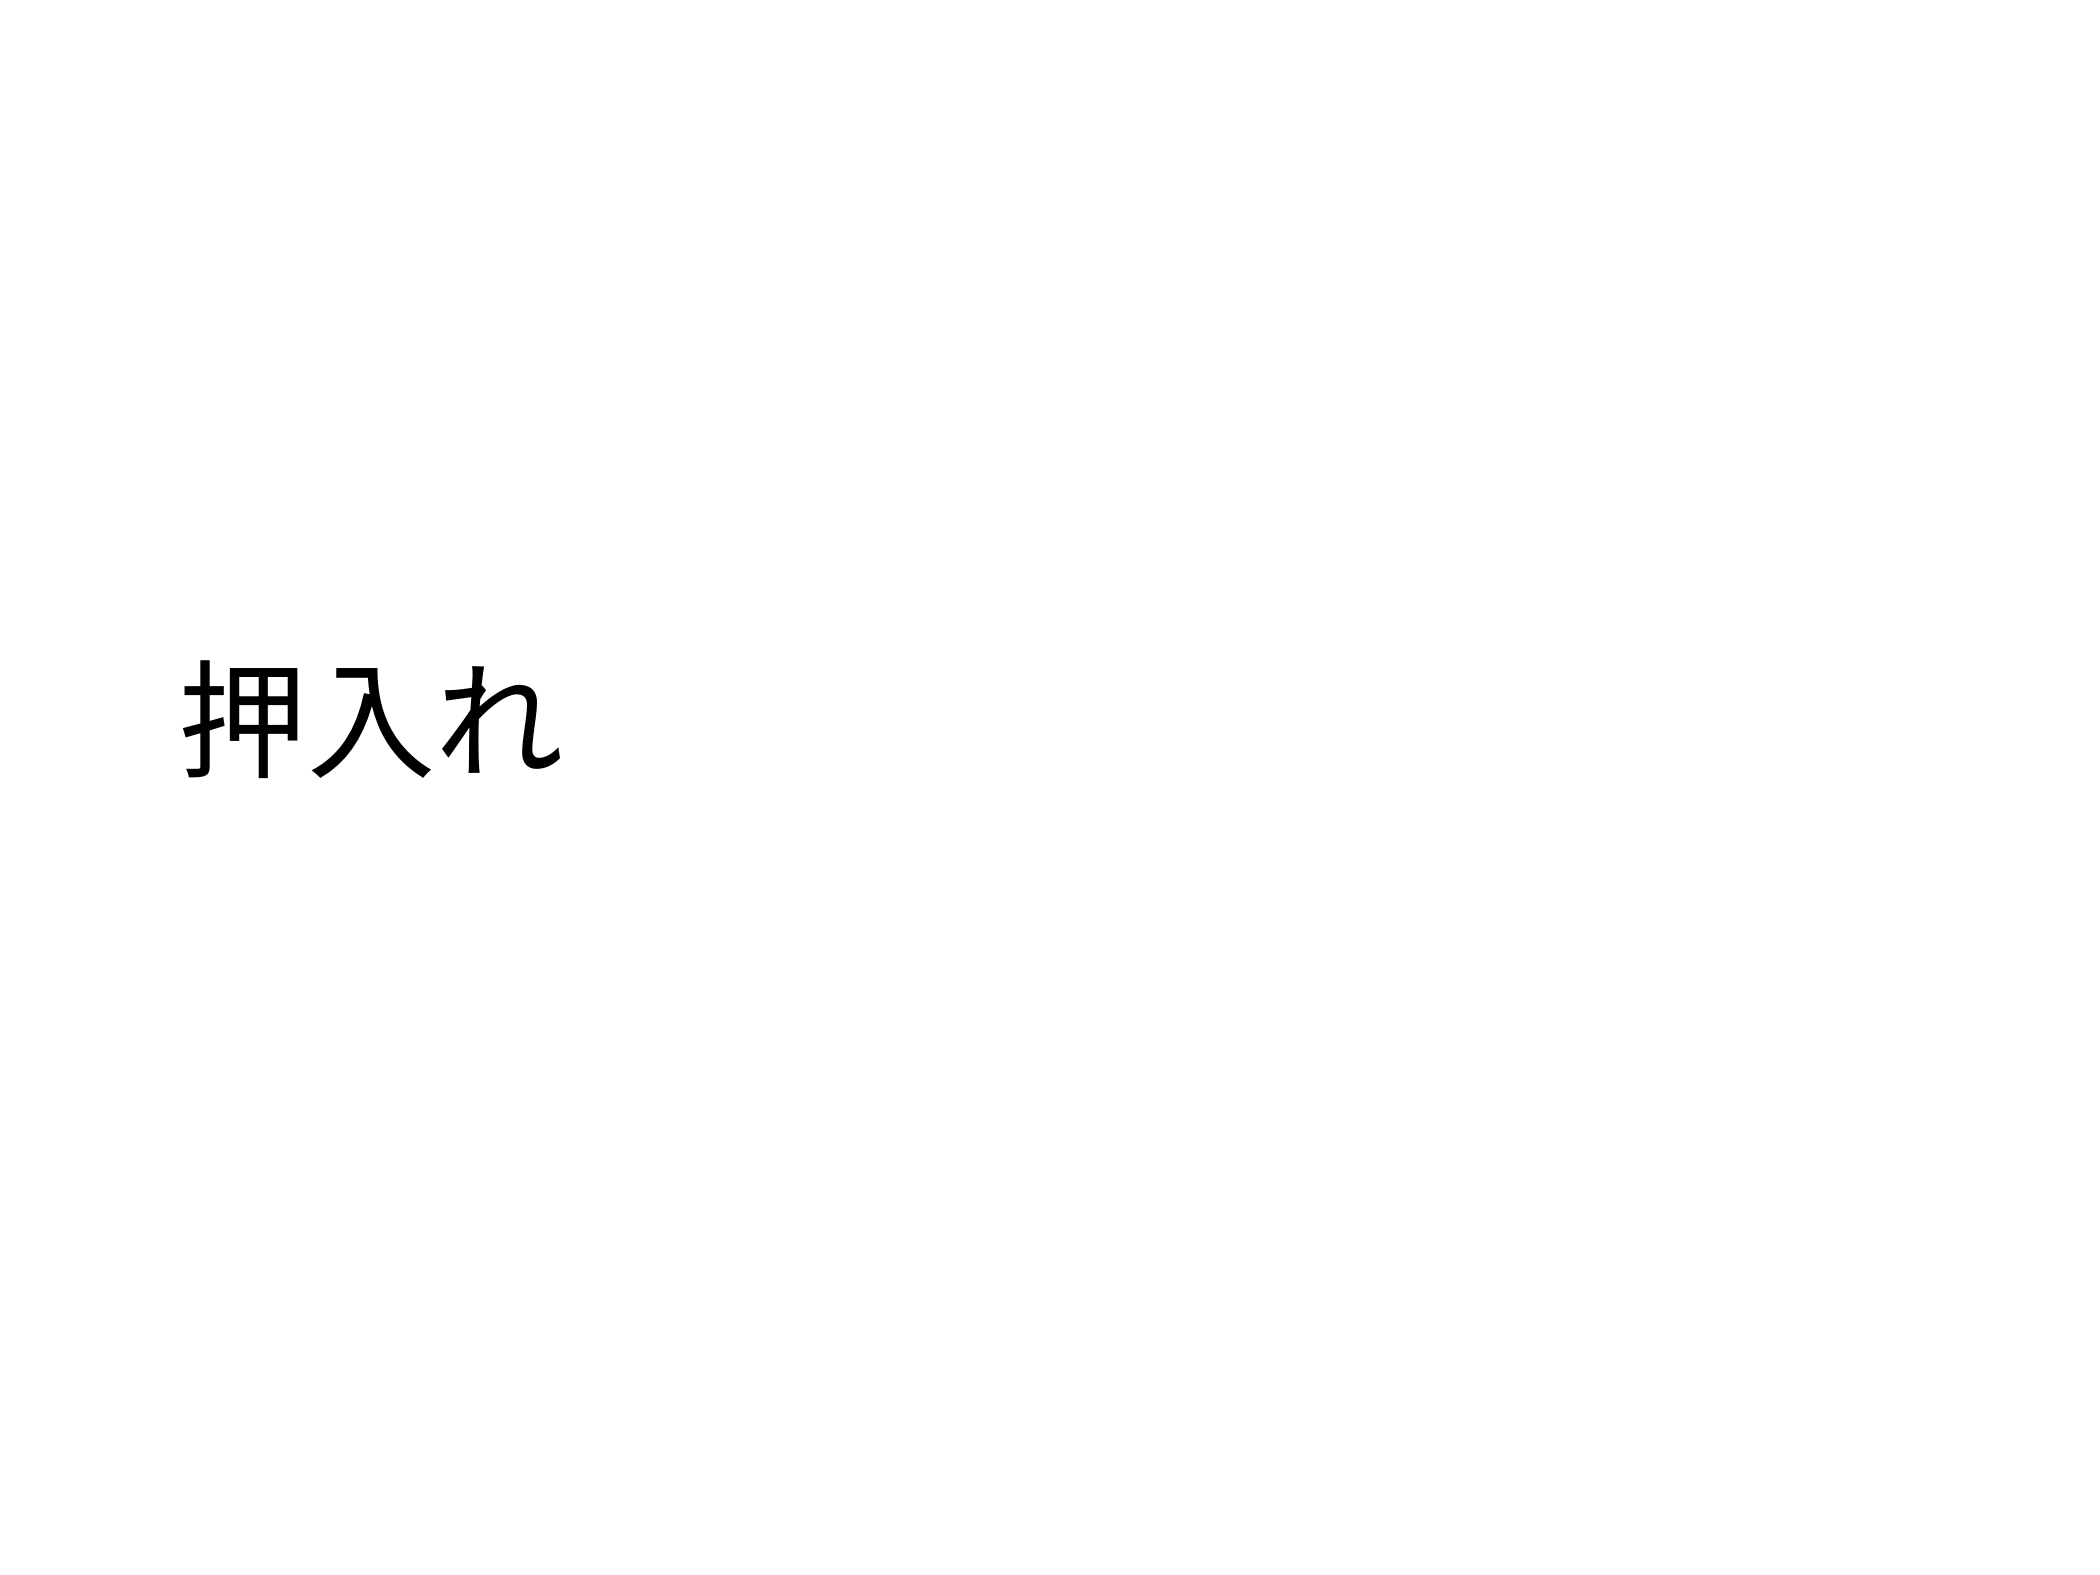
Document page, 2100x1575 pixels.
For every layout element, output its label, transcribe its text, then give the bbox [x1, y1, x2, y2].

title 押入れ [164, 574, 1976, 880]
